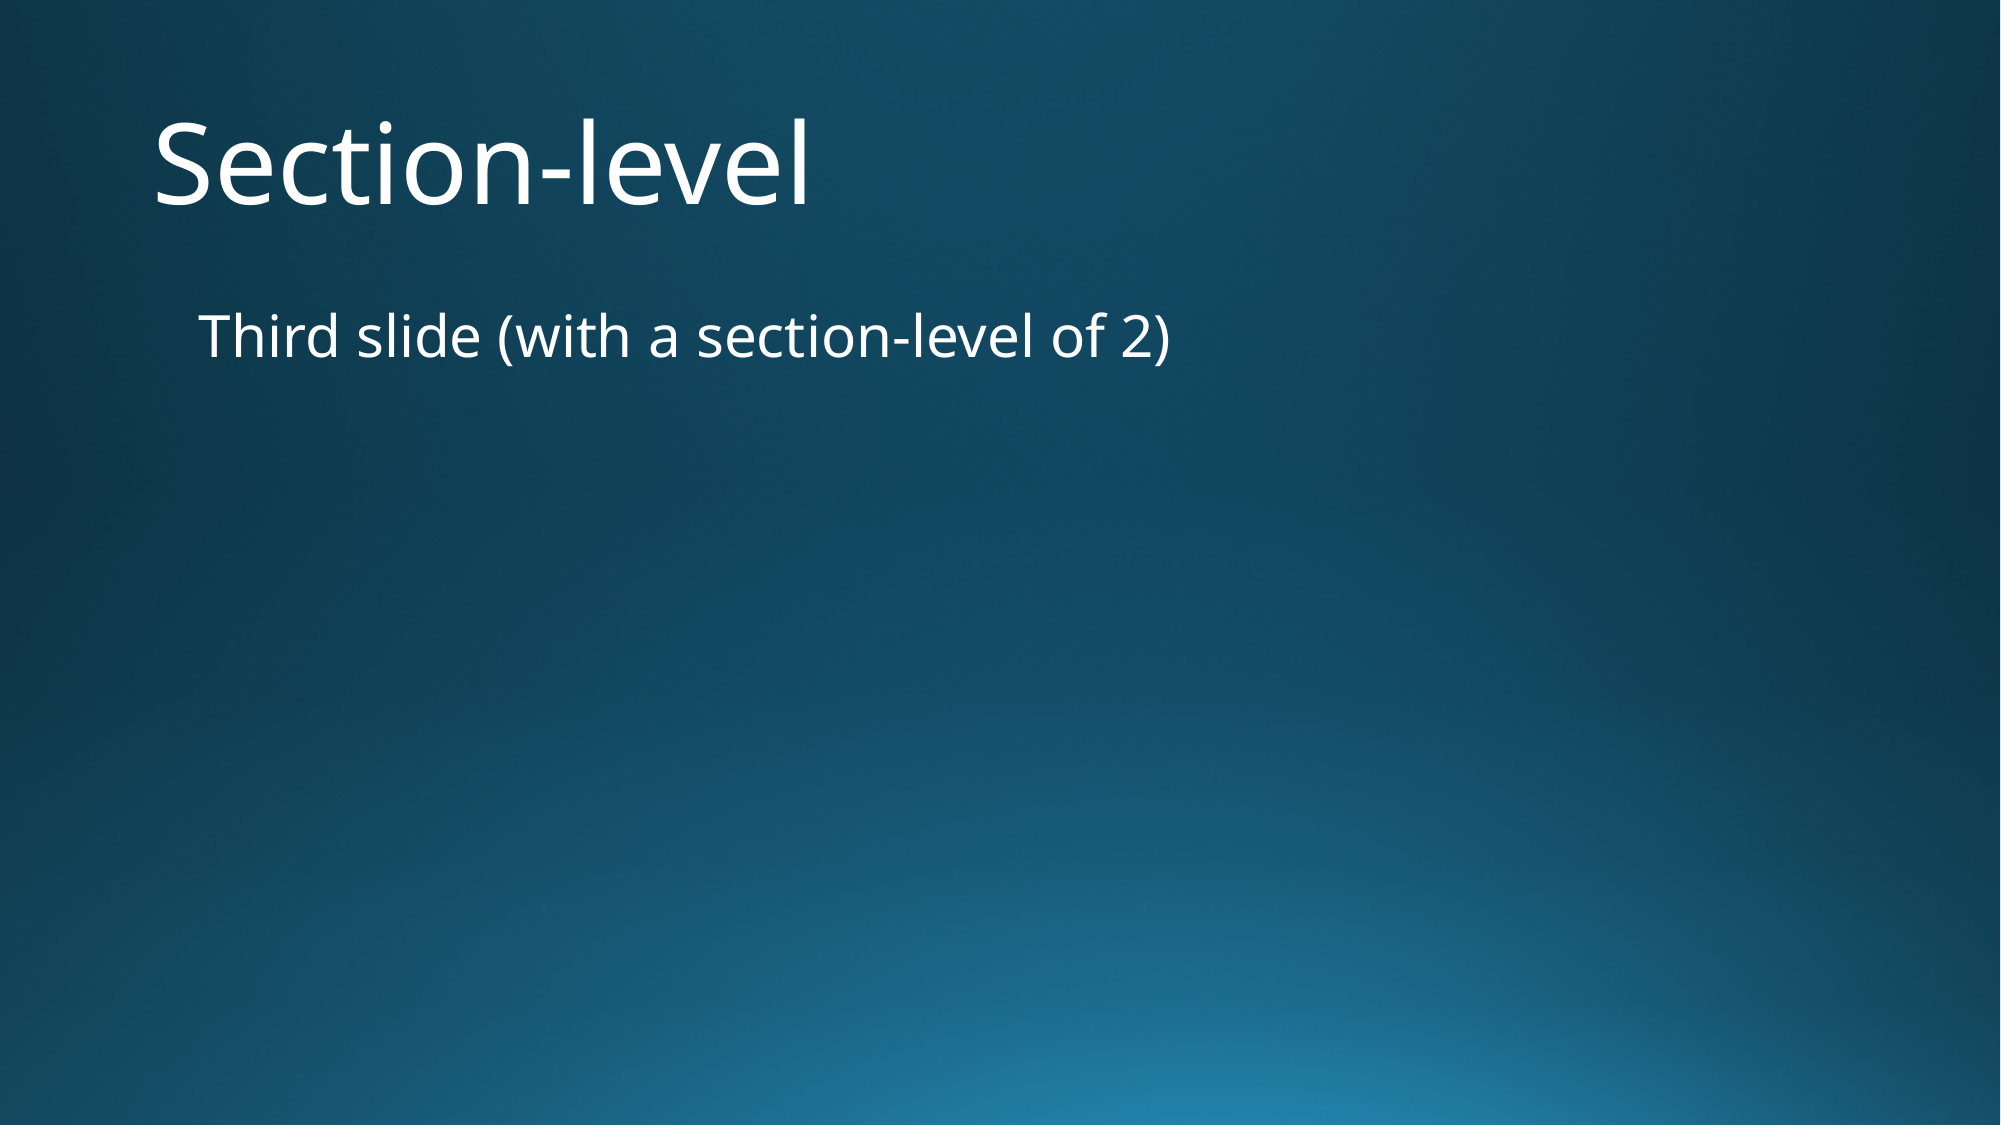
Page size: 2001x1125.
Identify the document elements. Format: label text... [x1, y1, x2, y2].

title Section-level [137, 59, 1863, 278]
picture [0, 0, 2001, 1125]
list Third slide (with a section-level of 2) [183, 299, 1863, 1014]
